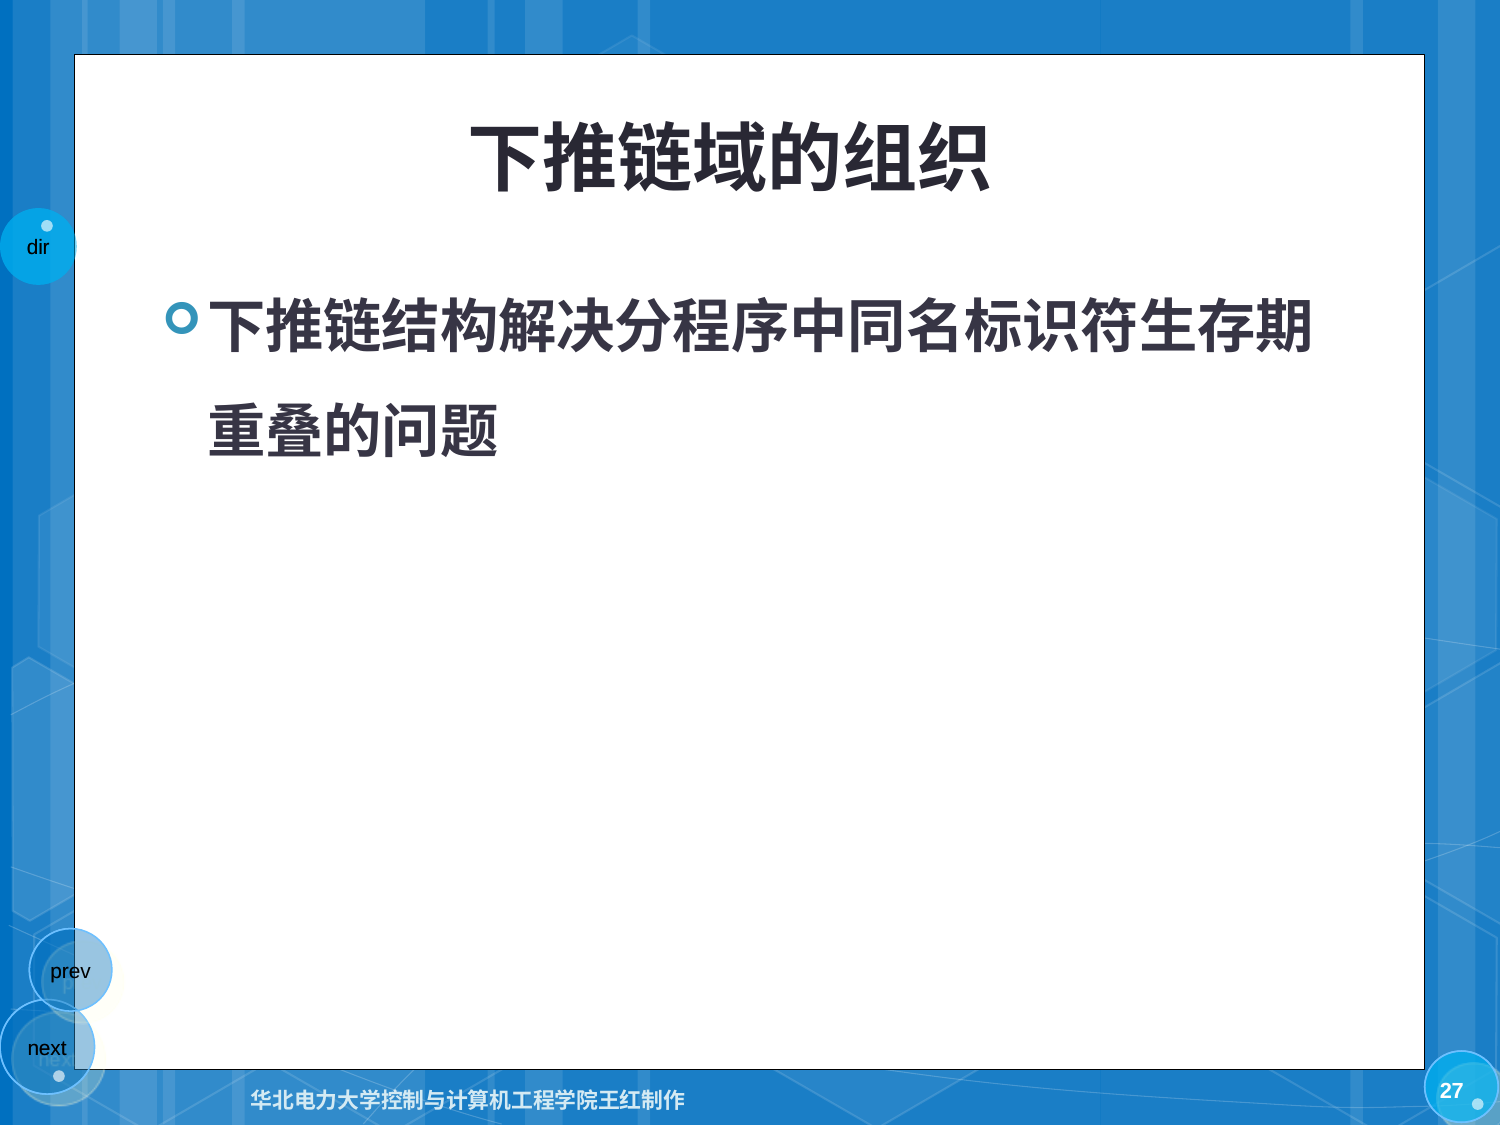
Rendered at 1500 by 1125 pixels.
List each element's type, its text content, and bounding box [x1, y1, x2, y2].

slide_number 27 [1424, 1060, 1495, 1121]
title 下推链域的组织 [135, 66, 1324, 209]
list 下推链结构解决分程序中同名标识符生存期重叠的问题 [135, 246, 1363, 1004]
footer 华北电力大学控制与计算机工程学院王红制作 [143, 1069, 701, 1125]
